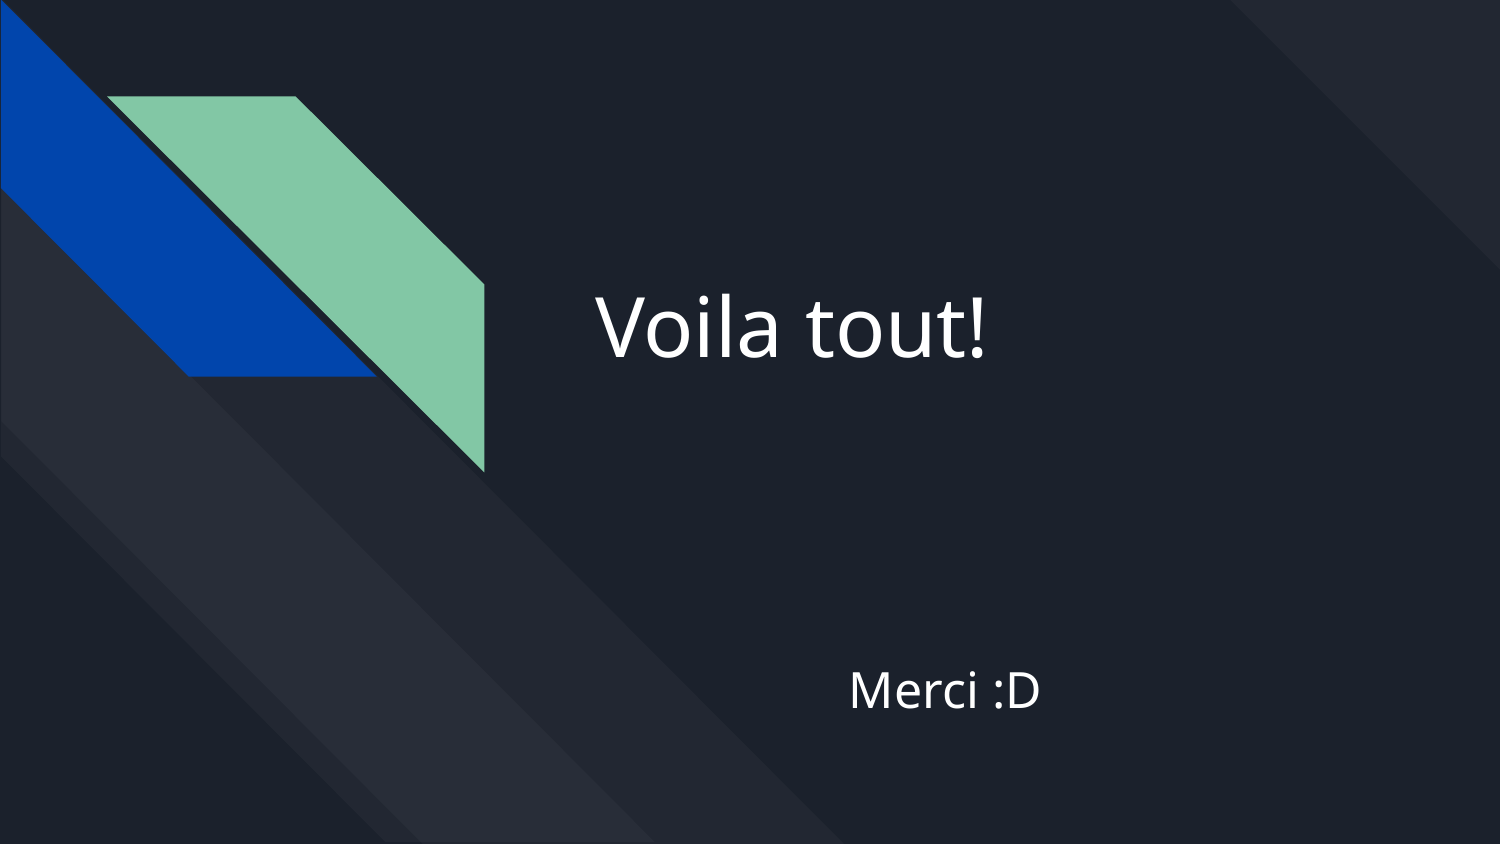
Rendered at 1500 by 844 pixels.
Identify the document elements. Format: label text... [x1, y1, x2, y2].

title Voila tout! [580, 258, 1404, 518]
subtitle Merci :D [833, 643, 1404, 727]
